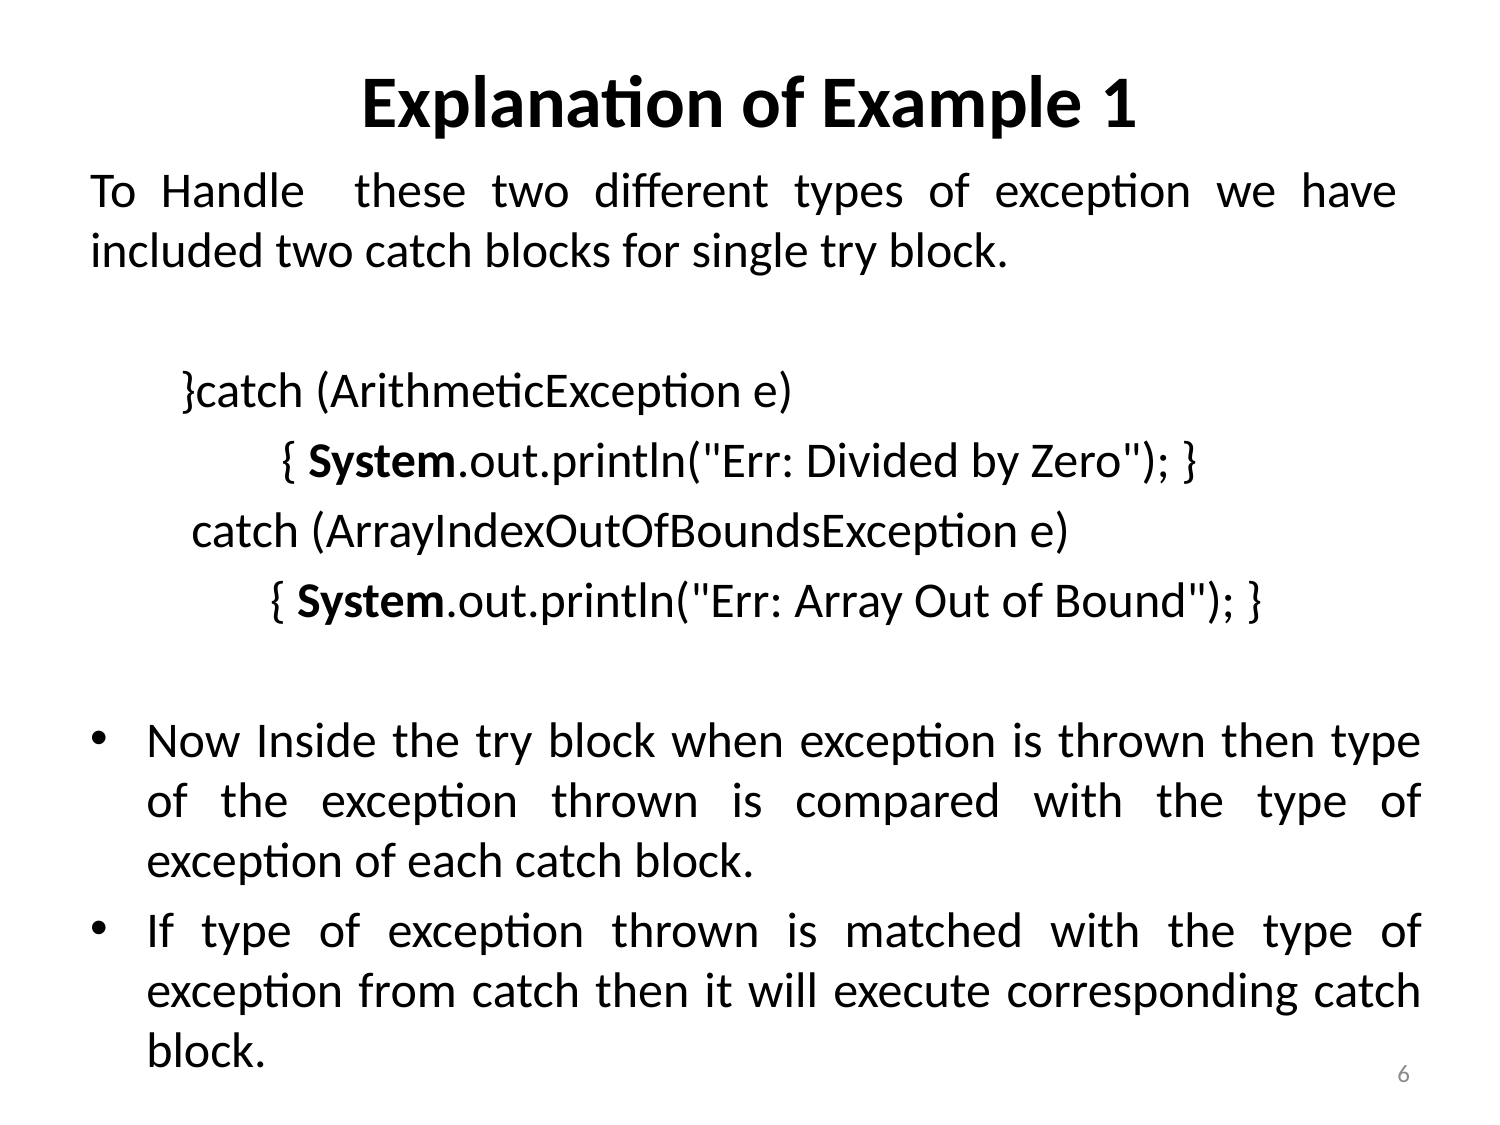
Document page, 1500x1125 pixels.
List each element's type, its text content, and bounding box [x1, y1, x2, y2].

list To Handle these two different types of exception we have included two catch blocks for single try block. }catch (ArithmeticException e) { System.out.println("Err: Divided by Zero"); } catch (ArrayIndexOutOfBoundsException e) { System.out.println("Err: Array Out of Bound"); } Now Inside the try block when exception is thrown then type of the exception thrown is compared with the type of exception of each catch block. If type of exception thrown is matched with the type of exception from catch then it will execute corresponding catch block. [75, 149, 1438, 893]
title Explanation of Example 1 [75, 45, 1425, 150]
slide_number 6 [1074, 1042, 1425, 1103]
